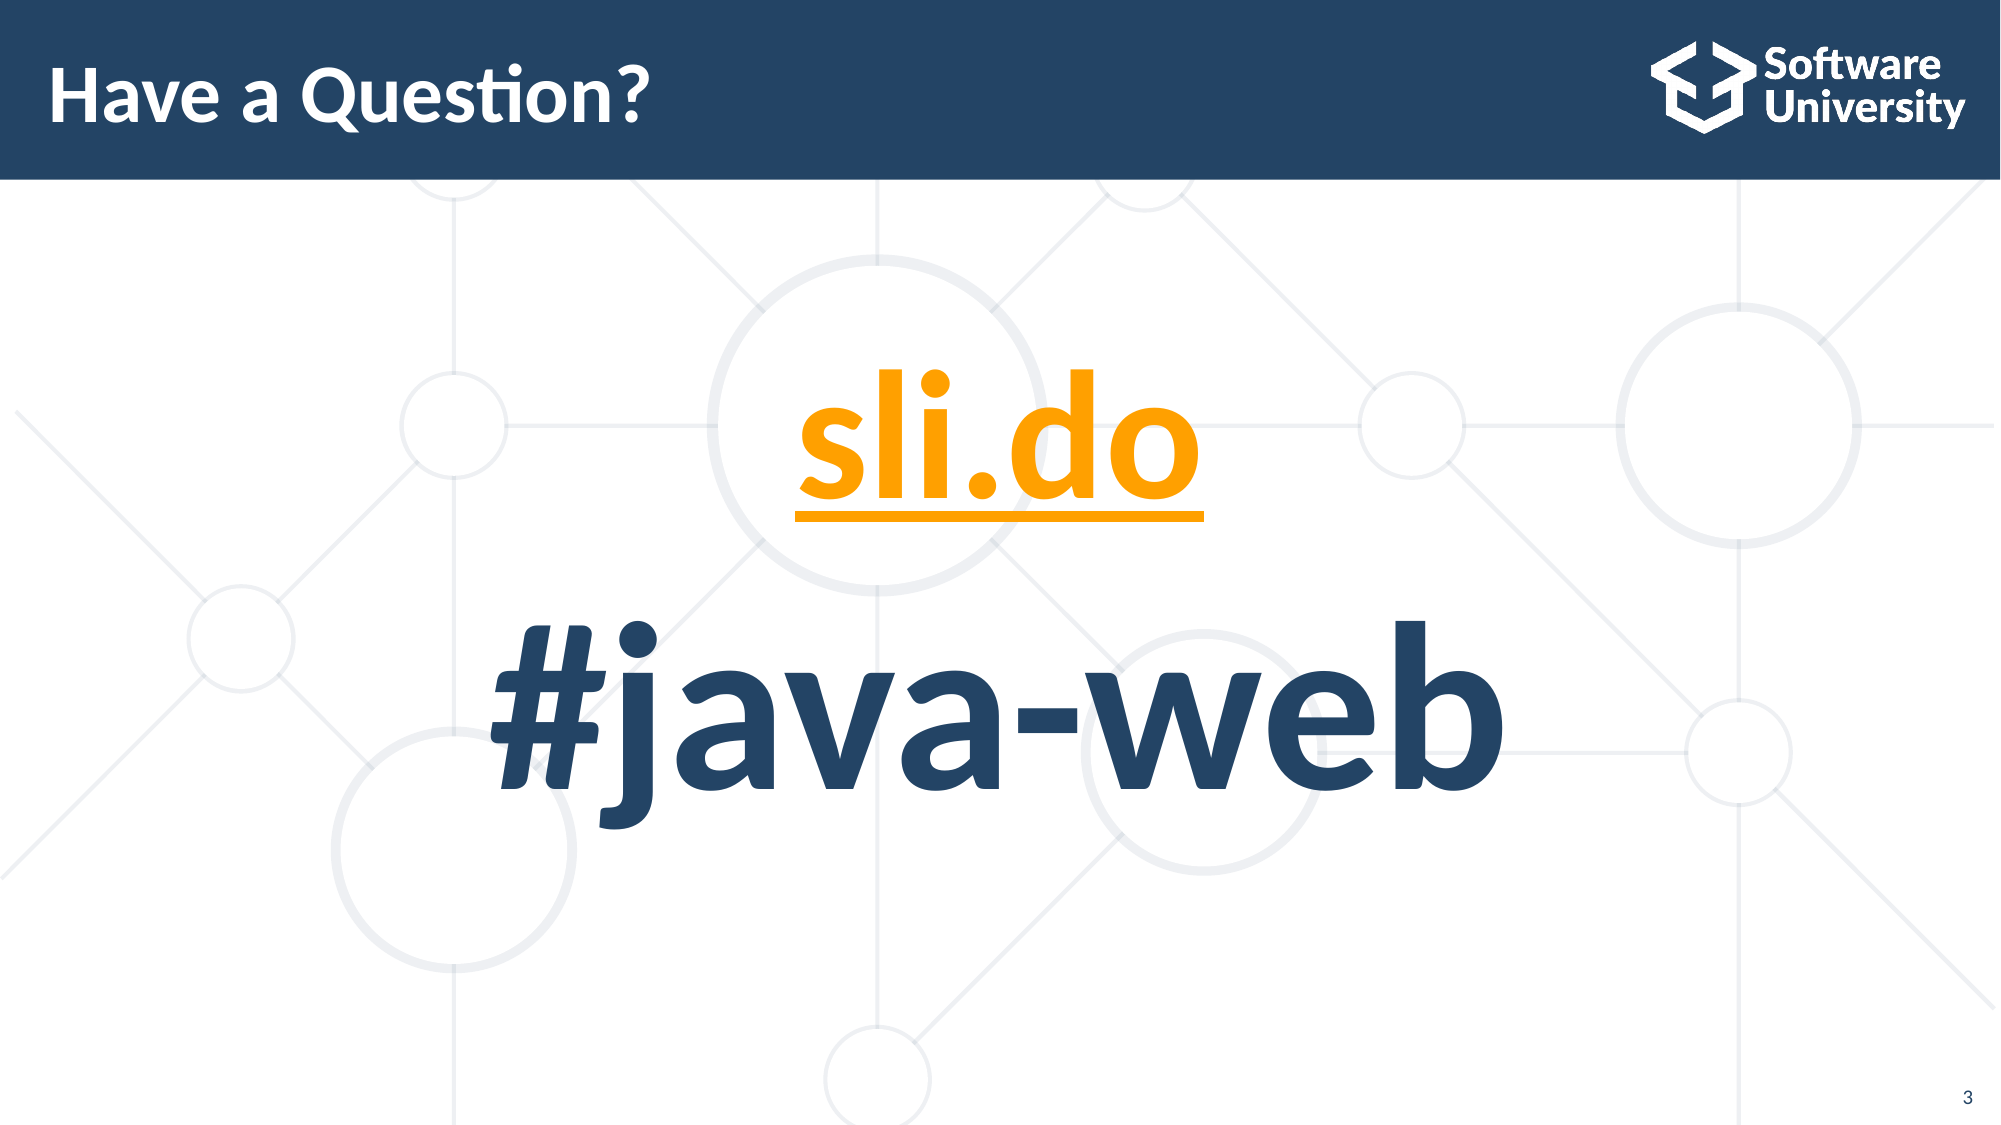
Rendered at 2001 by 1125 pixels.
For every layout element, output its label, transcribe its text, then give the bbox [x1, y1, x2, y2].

title Have a Question? [31, 16, 1625, 162]
slide_number 3 [1927, 1067, 1989, 1117]
list sli.do #java-web [31, 188, 1968, 1071]
picture [1651, 41, 1966, 134]
